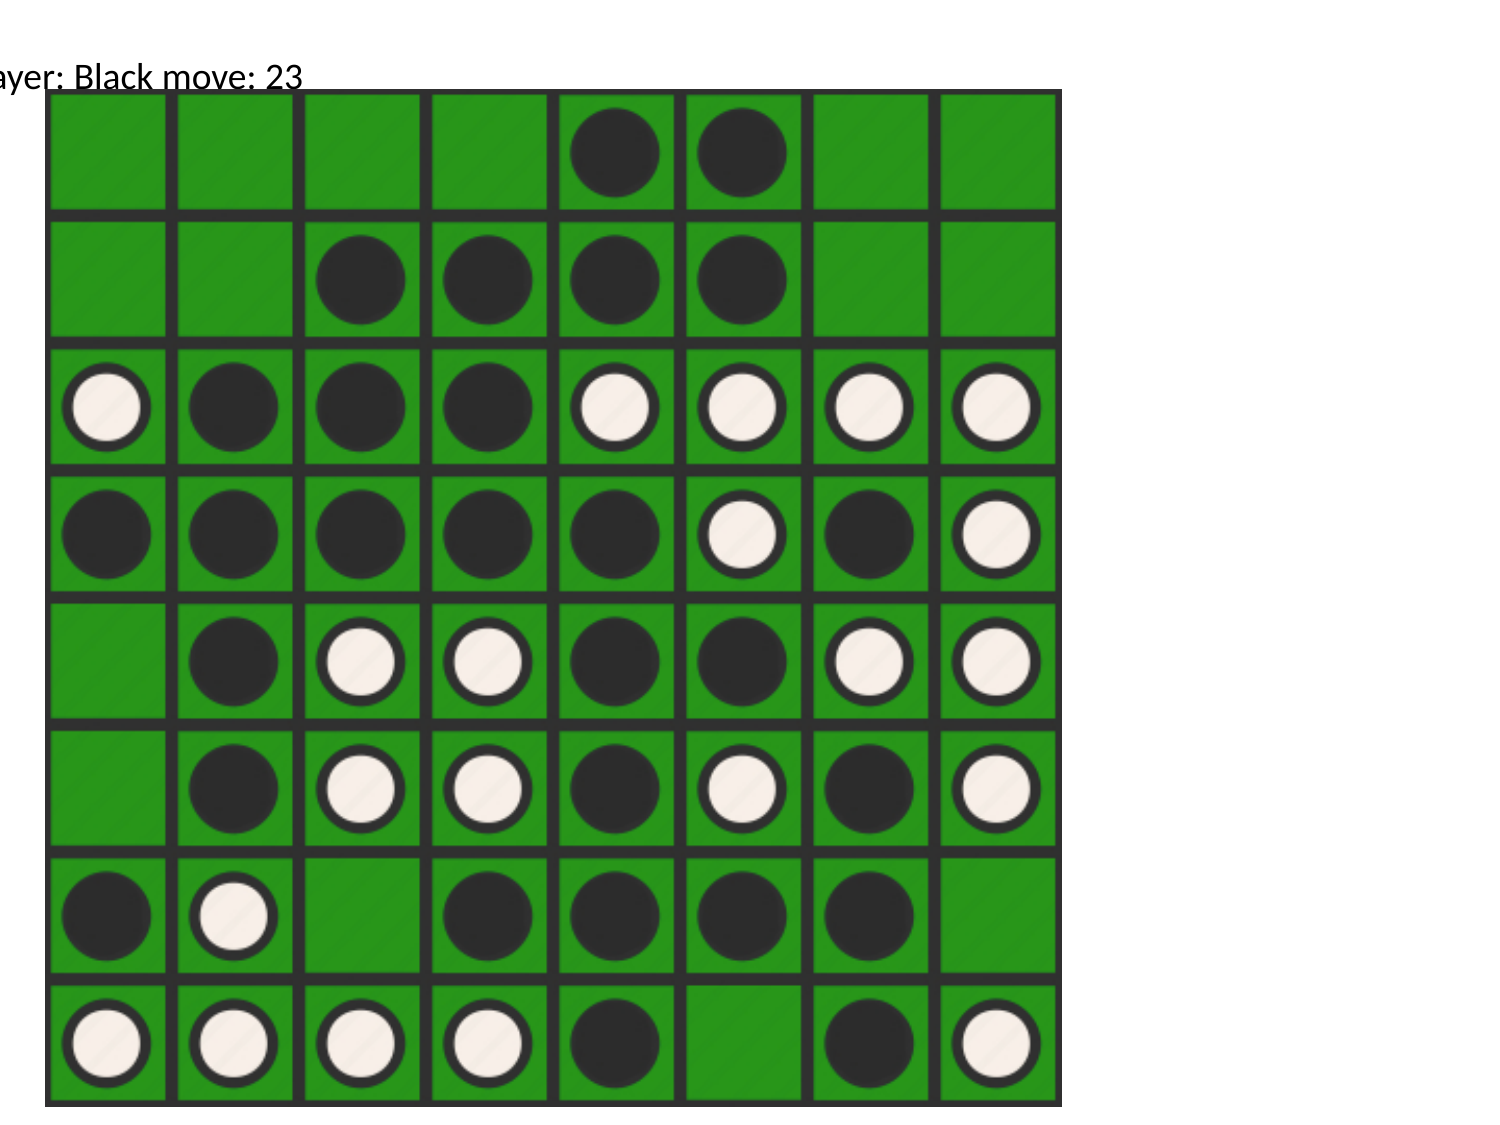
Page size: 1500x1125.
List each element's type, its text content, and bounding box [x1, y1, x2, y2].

text_box turn: 45 player: Black move: 23 [0, 44, 319, 105]
picture [44, 89, 1062, 1107]
